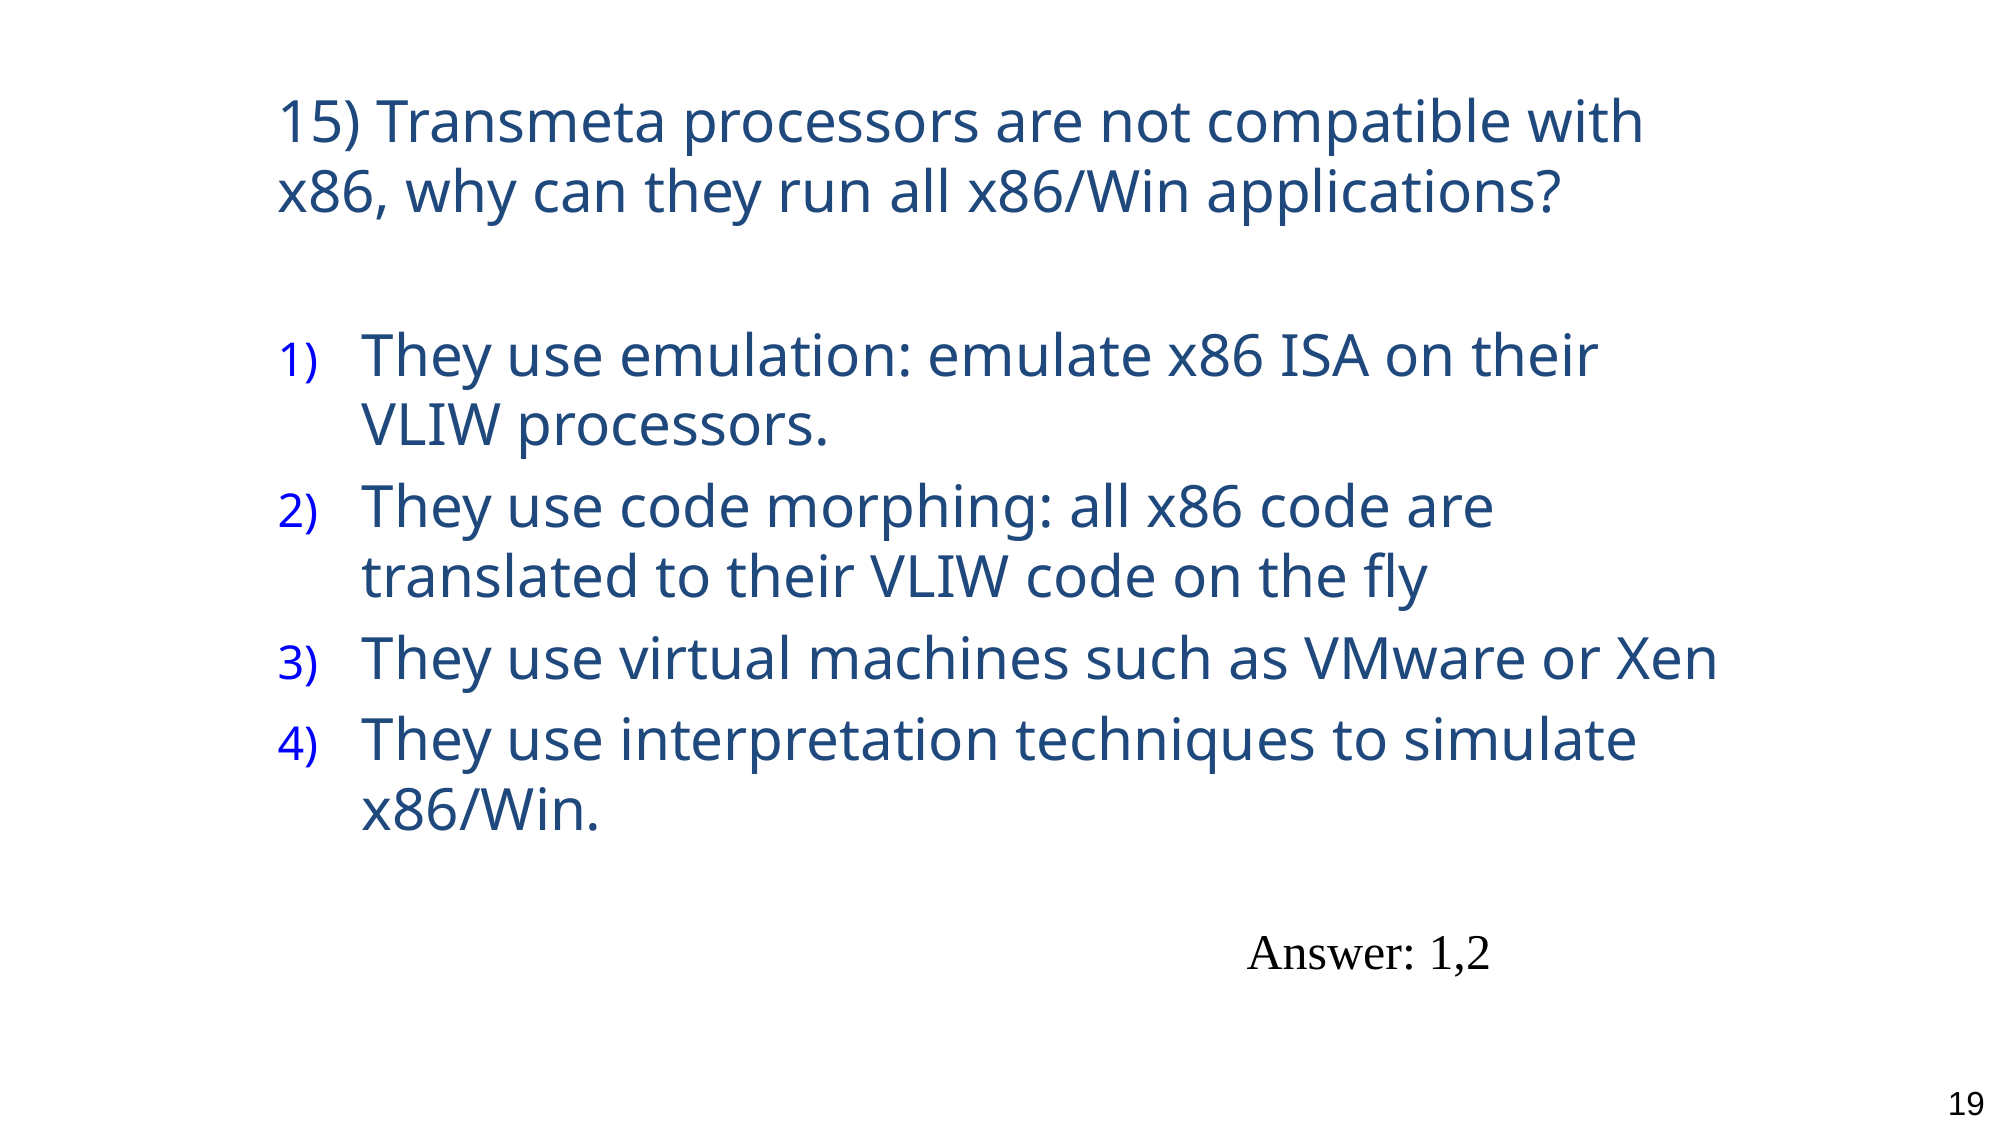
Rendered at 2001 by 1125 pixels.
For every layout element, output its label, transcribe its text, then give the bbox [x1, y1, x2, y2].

list 15) Transmeta processors are not compatible with x86, why can they run all x86/Win applications? They use emulation: emulate x86 ISA on their VLIW processors. They use code morphing: all x86 code are translated to their VLIW code on the fly They use virtual machines such as VMware or Xen They use interpretation techniques to simulate x86/Win. [262, 76, 1738, 1026]
slide_number 19 [1899, 1074, 2000, 1125]
text_box Answer: 1,2 [1231, 912, 1506, 988]
